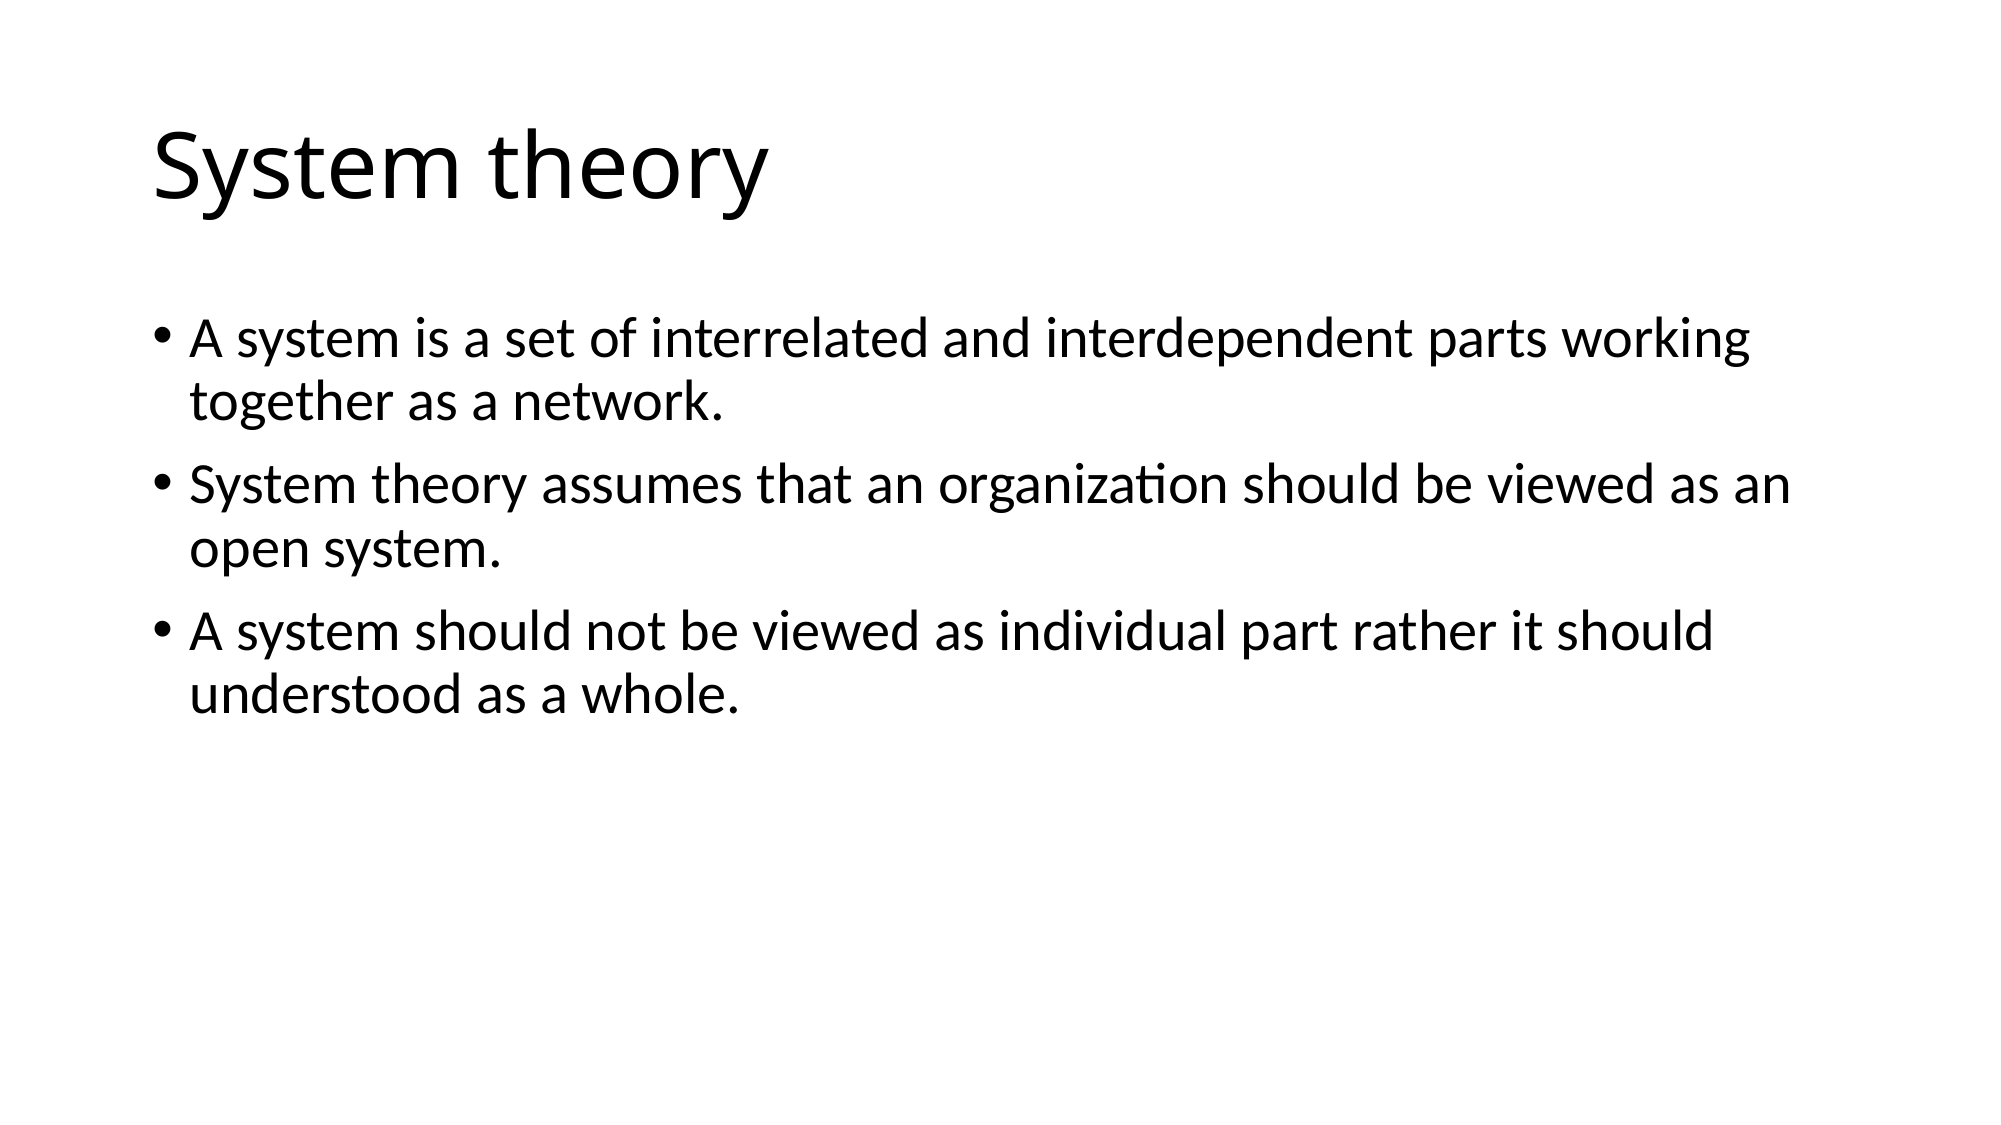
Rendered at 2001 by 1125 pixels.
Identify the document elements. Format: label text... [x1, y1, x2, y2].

list A system is a set of interrelated and interdependent parts working together as a network. System theory assumes that an organization should be viewed as an open system. A system should not be viewed as individual part rather it should understood as a whole. [137, 299, 1863, 1014]
title System theory [137, 59, 1863, 278]
